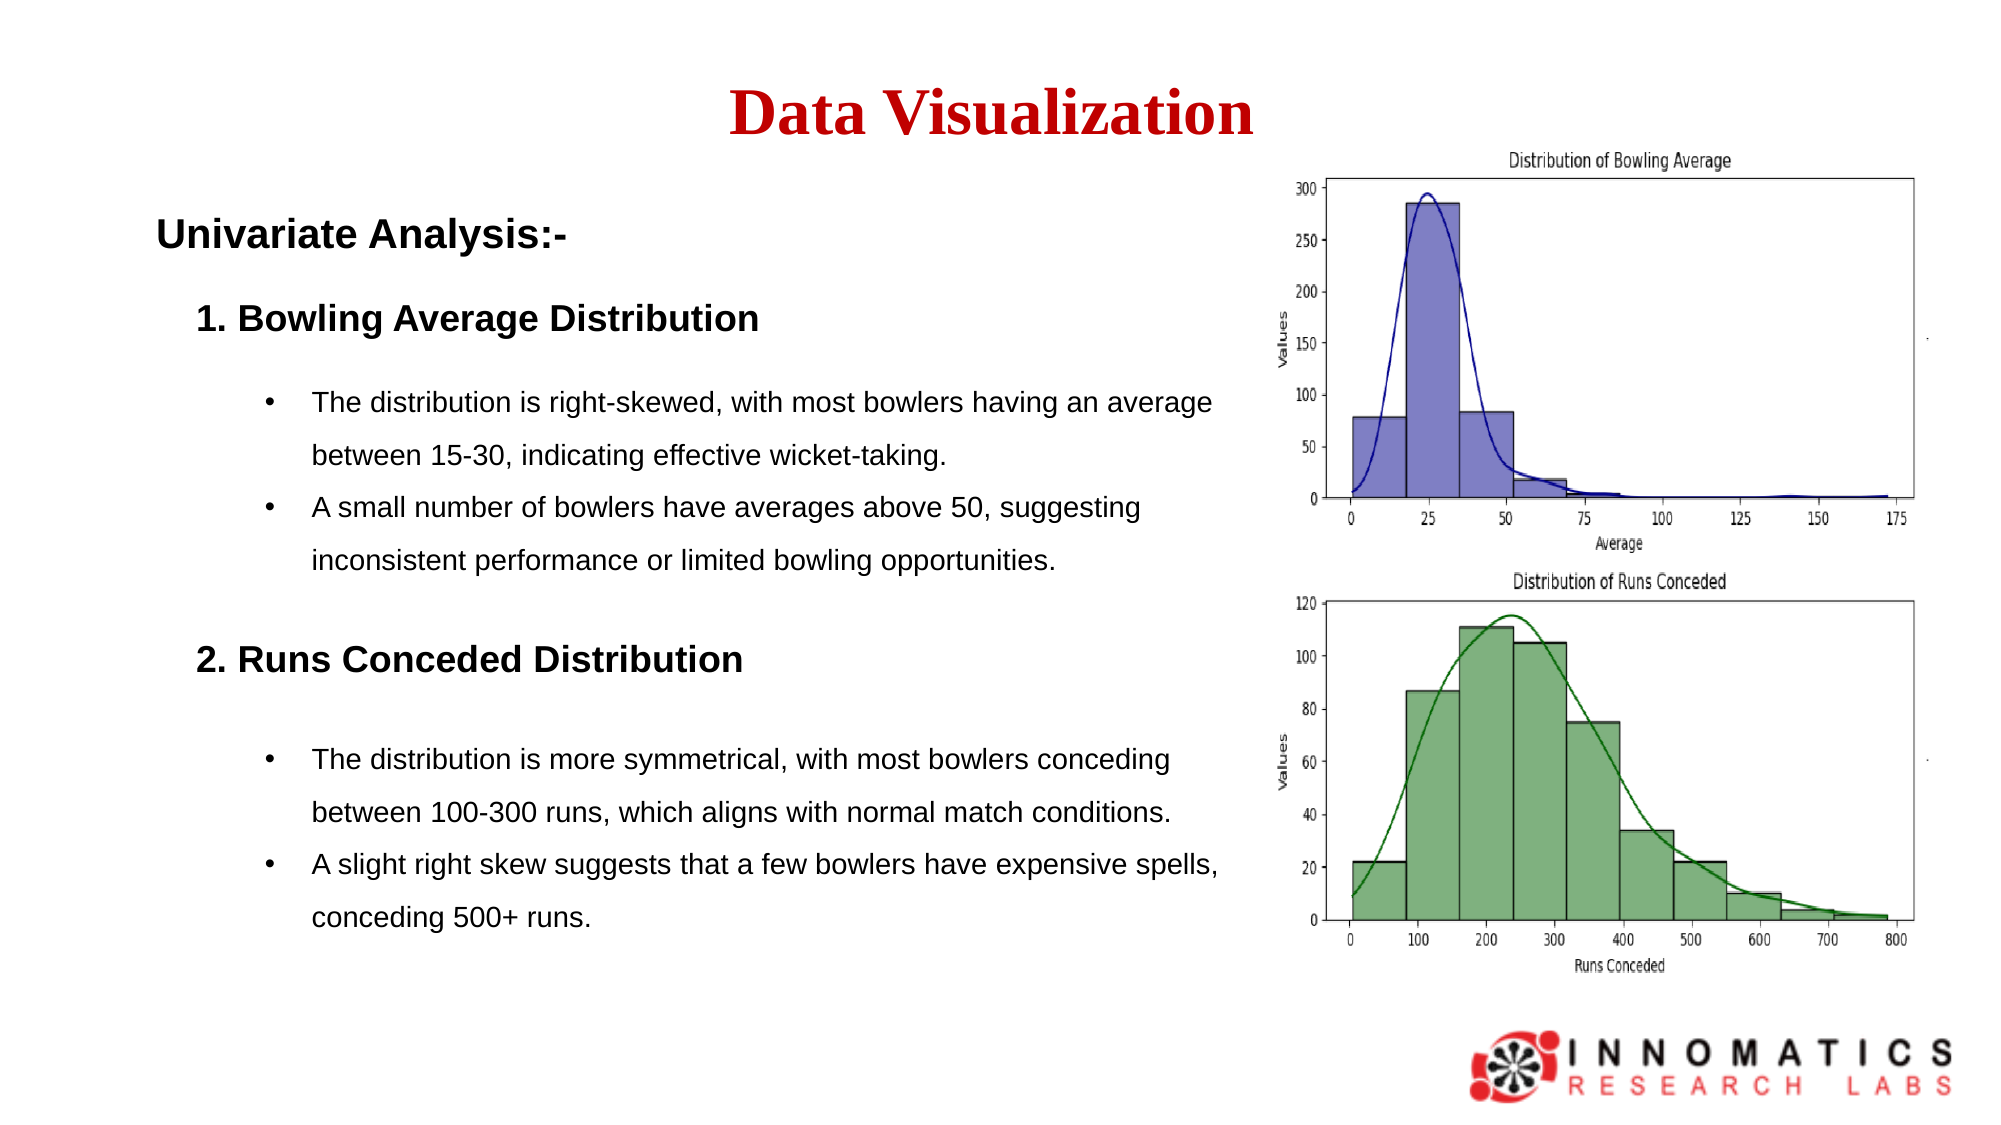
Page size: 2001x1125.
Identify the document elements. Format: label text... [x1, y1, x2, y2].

text_box The distribution is right-skewed, with most bowlers having an average between 15-30, indicating effective wicket-taking. A small number of bowlers have averages above 50, suggesting inconsistent performance or limited bowling opportunities. [249, 358, 1250, 584]
table_header Univariate Analysis:- [141, 203, 854, 283]
text_box 1. Bowling Average Distribution [181, 286, 1182, 347]
picture [1445, 1014, 1975, 1125]
text_box 2. Runs Conceded Distribution [181, 627, 1182, 688]
picture [1271, 140, 1929, 987]
text_box Data Visualization [714, 60, 1372, 156]
text_box The distribution is more symmetrical, with most bowlers conceding between 100-300 runs, which aligns with normal match conditions. A slight right skew suggests that a few bowlers have expensive spells, conceding 500+ runs. [249, 715, 1250, 941]
